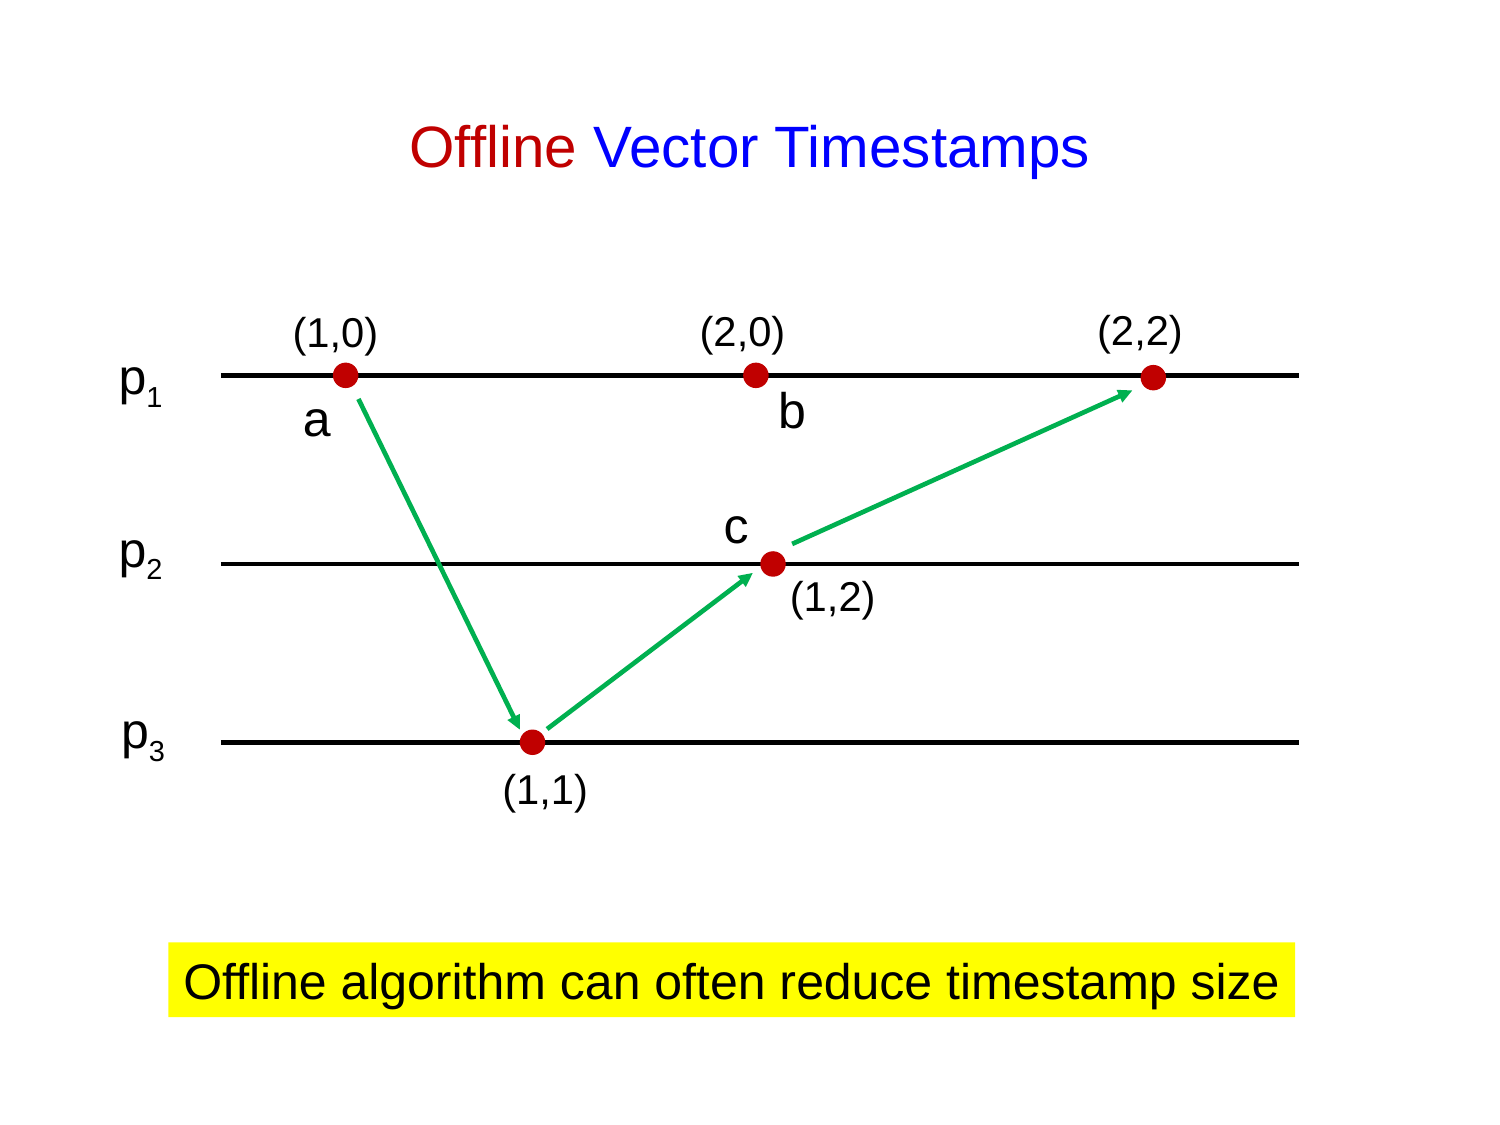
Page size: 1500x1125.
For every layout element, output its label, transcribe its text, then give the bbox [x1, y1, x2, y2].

text_box [1141, 383, 1165, 391]
text_box (1,1) [487, 755, 604, 820]
text_box p3 [106, 691, 181, 775]
text_box p2 [103, 509, 178, 593]
text_box Offline algorithm can often reduce timestamp size [168, 942, 1296, 1018]
text_box c [708, 485, 764, 561]
text_box (1,0) [277, 297, 394, 363]
text_box [333, 363, 359, 374]
text_box (1,2) [774, 573, 891, 628]
text_box [346, 383, 356, 389]
text_box [745, 383, 763, 389]
text_box b [763, 383, 821, 447]
text_box [523, 751, 542, 755]
text_box [764, 573, 774, 577]
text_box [546, 572, 753, 730]
text_box (2,2) [1082, 296, 1198, 361]
text_box [743, 362, 768, 374]
text_box [760, 551, 786, 563]
text_box [519, 729, 546, 741]
text_box (2,0) [684, 297, 801, 362]
text_box [1141, 364, 1166, 374]
title Offline Vector Timestamps [112, 49, 1388, 238]
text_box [358, 398, 520, 730]
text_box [791, 390, 1133, 545]
text_box a [288, 383, 346, 454]
text_box p1 [103, 337, 178, 421]
